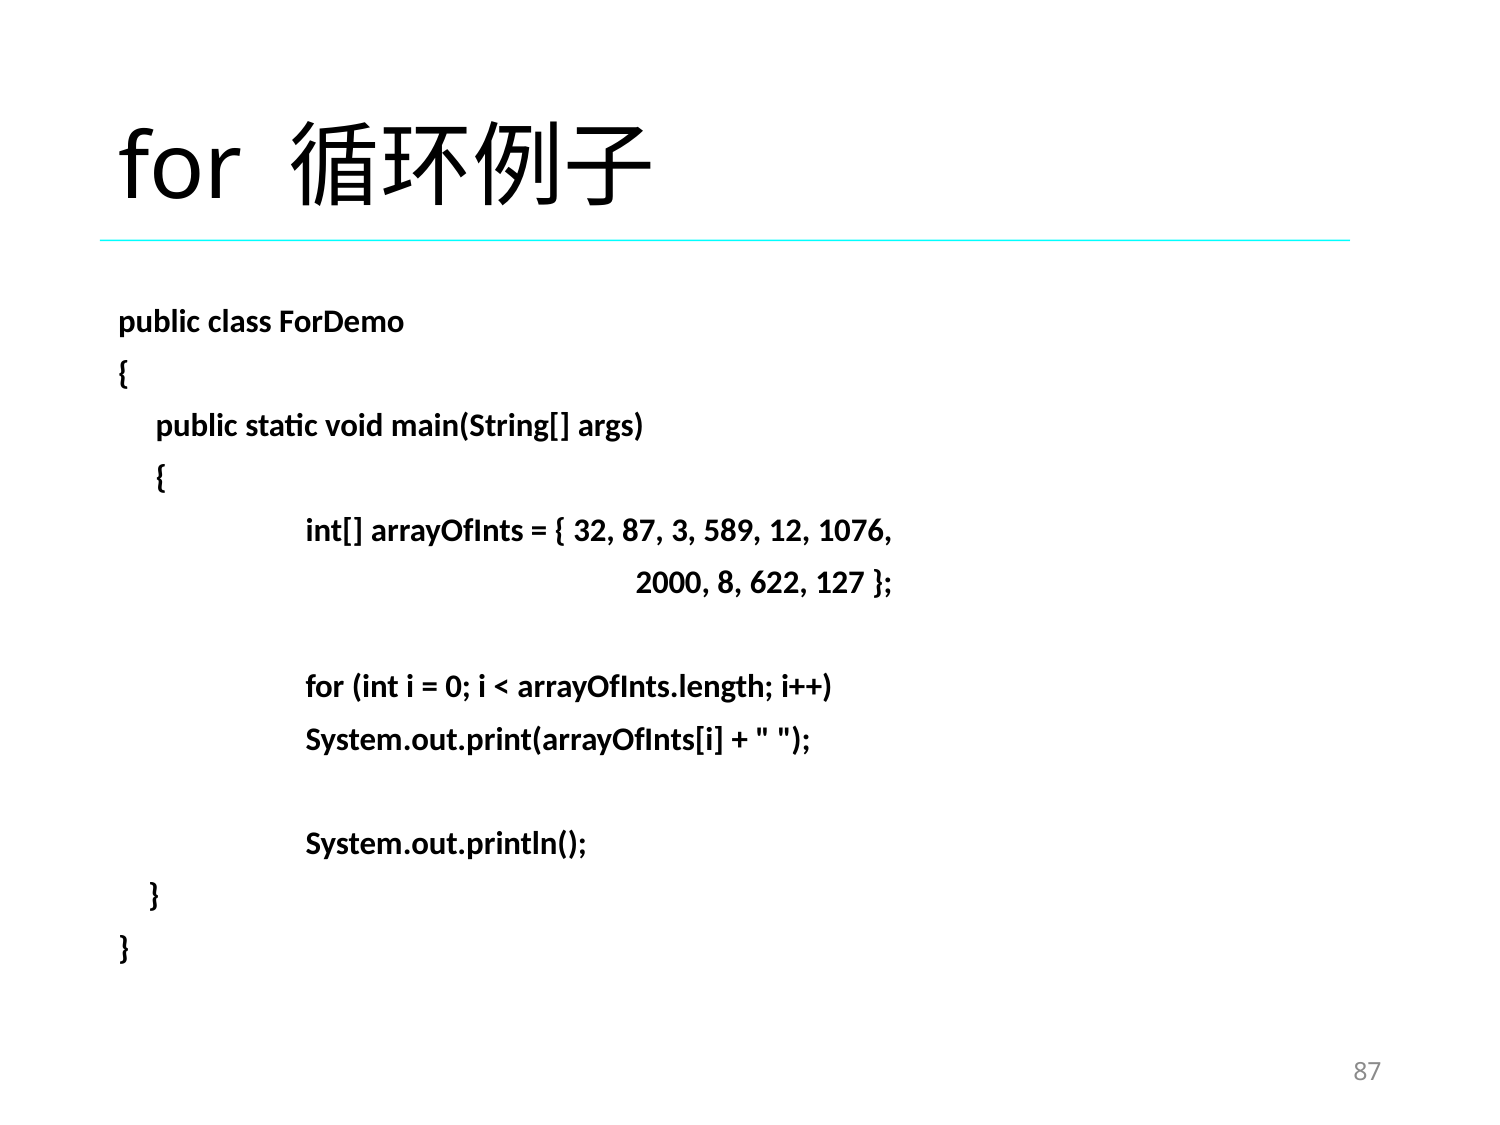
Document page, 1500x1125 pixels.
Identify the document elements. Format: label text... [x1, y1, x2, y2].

list public class ForDemo { public static void main(String[] args) { int[] arrayOfInts = { 32, 87, 3, 589, 12, 1076, 2000, 8, 622, 127 }; for (int i = 0; i < arrayOfInts.length; i++) System.out.print(arrayOfInts[i] + " "); System.out.println(); } } [103, 299, 1397, 1014]
title for 循环例子 [103, 59, 1397, 278]
slide_number 87 [1059, 1042, 1397, 1103]
